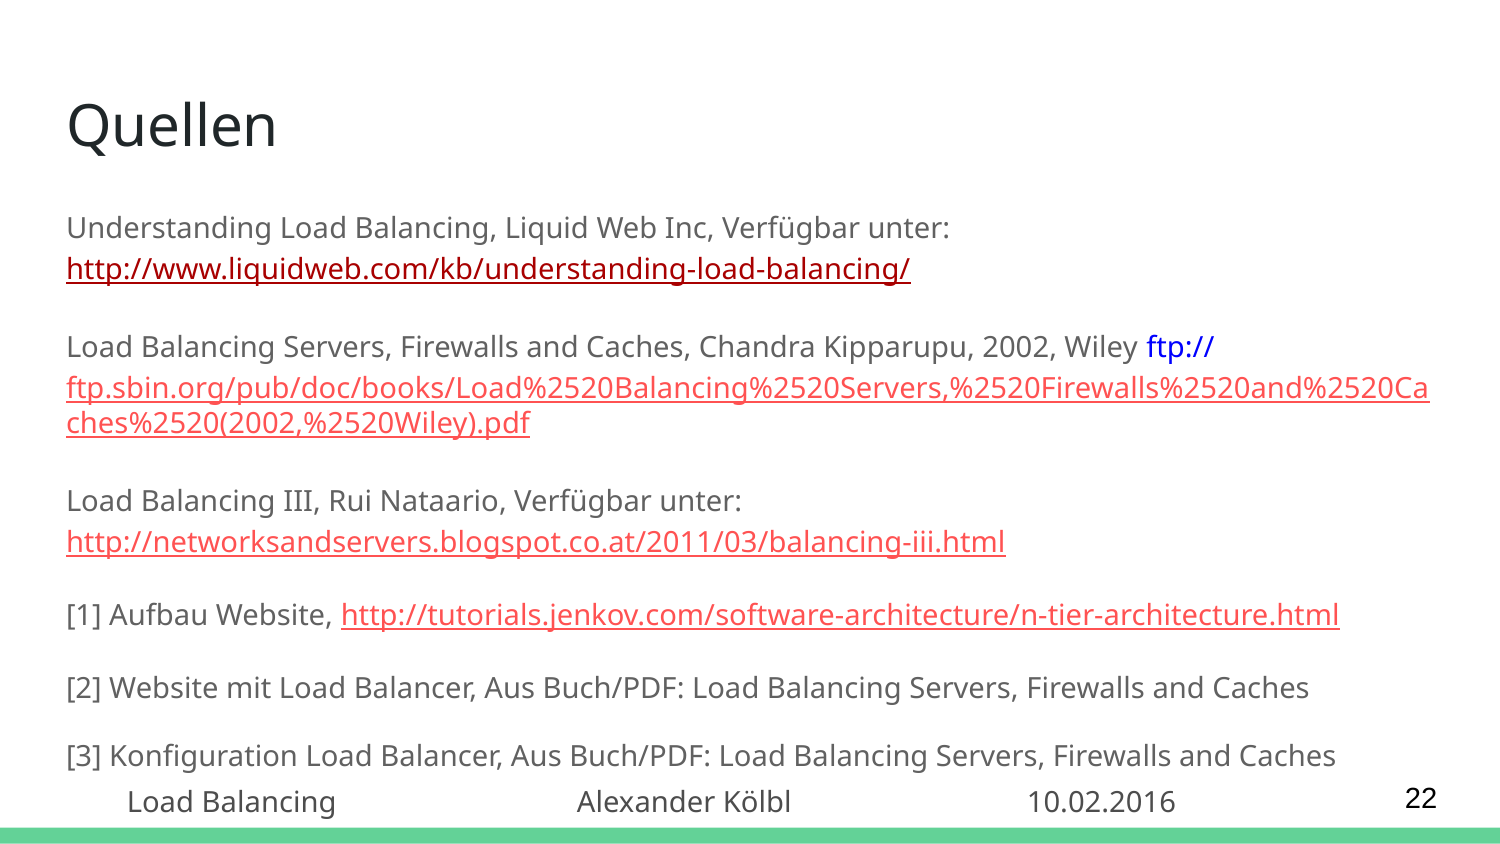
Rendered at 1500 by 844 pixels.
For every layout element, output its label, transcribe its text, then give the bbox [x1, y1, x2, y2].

list Understanding Load Balancing, Liquid Web Inc, Verfügbar unter: http://www.liquidweb.com/kb/understanding-load-balancing/ Load Balancing Servers, Firewalls and Caches, Chandra Kipparupu, 2002, Wiley ftp://ftp.sbin.org/pub/doc/books/Load%2520Balancing%2520Servers,%2520Firewalls%2520and%2520Caches%2520(2002,%2520Wiley).pdf Load Balancing III, Rui Nataario, Verfügbar unter: http://networksandservers.blogspot.co.at/2011/03/balancing-iii.html [1] Aufbau Website, http://tutorials.jenkov.com/software-architecture/n-tier-architecture.html [2] Website mit Load Balancer, Aus Buch/PDF: Load Balancing Servers, Firewalls and Caches [3] Konfiguration Load Balancer, Aus Buch/PDF: Load Balancing Servers, Firewalls and Caches [51, 189, 1449, 750]
title Quellen [51, 72, 1449, 167]
slide_number 22 [1389, 764, 1480, 830]
